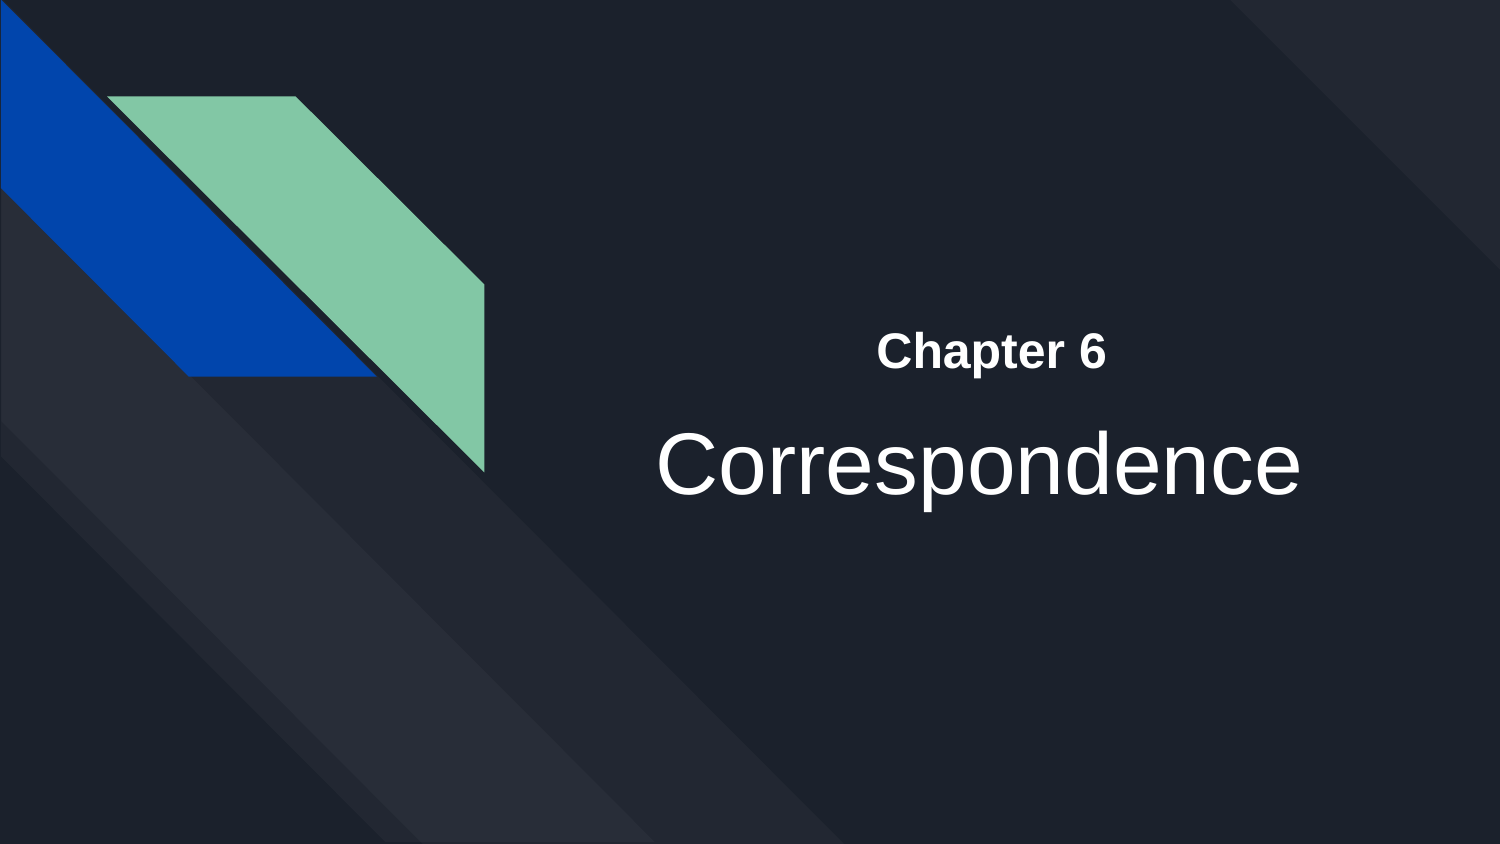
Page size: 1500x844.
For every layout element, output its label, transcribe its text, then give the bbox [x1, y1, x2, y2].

title Correspondence [580, 258, 1404, 518]
subtitle Chapter 6 [707, 322, 1277, 406]
